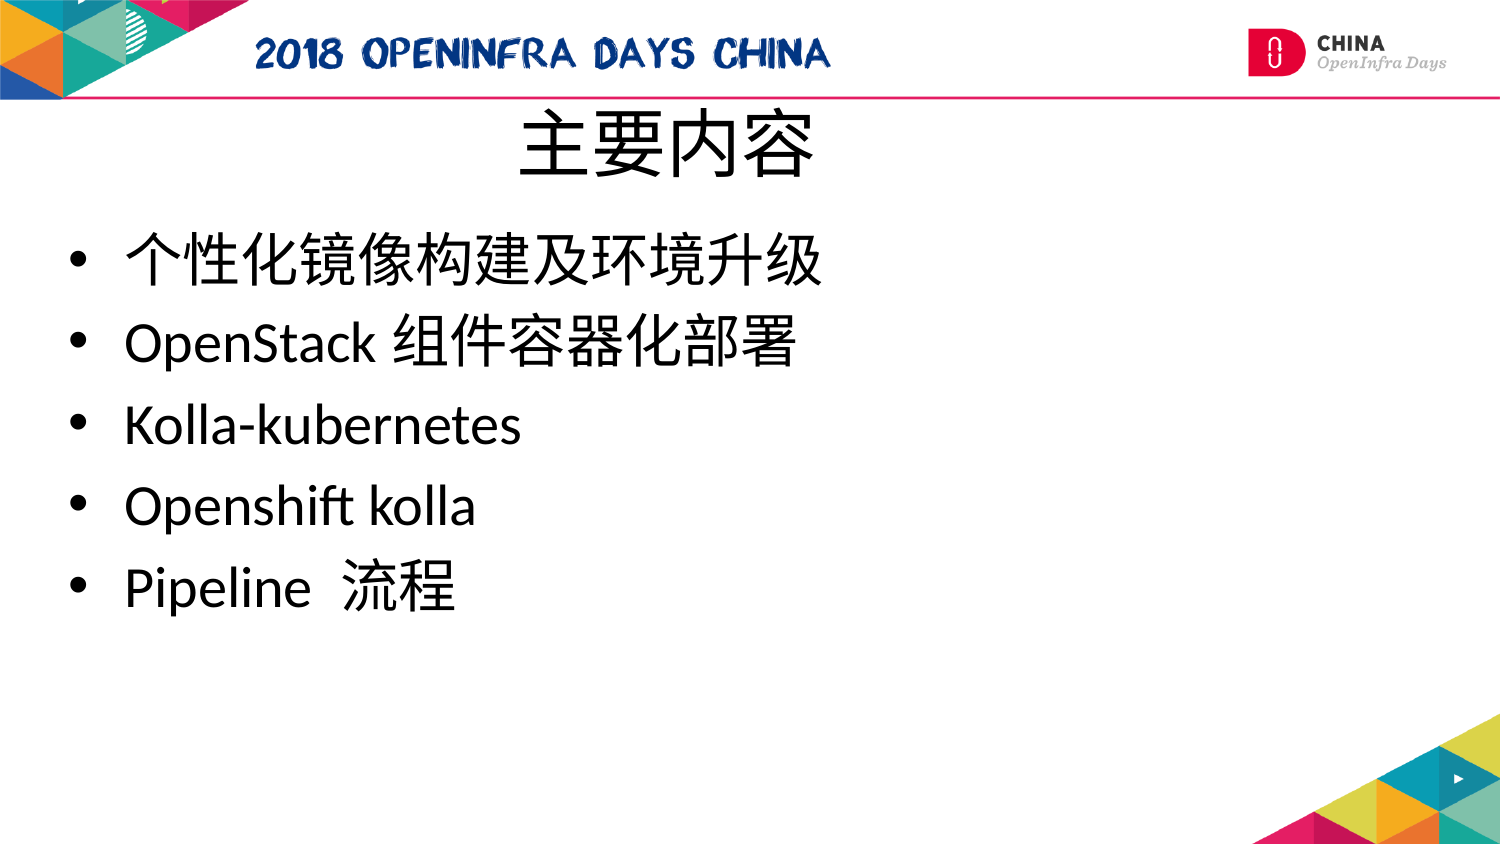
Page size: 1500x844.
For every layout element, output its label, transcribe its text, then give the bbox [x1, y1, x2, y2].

picture [0, 0, 1500, 844]
title 主要内容 [29, 57, 1305, 226]
list 个性化镜像构建及环境升级 OpenStack组件容器化部署 Kolla-kubernetes Openshift kolla Pipeline 流程 [53, 215, 1459, 839]
